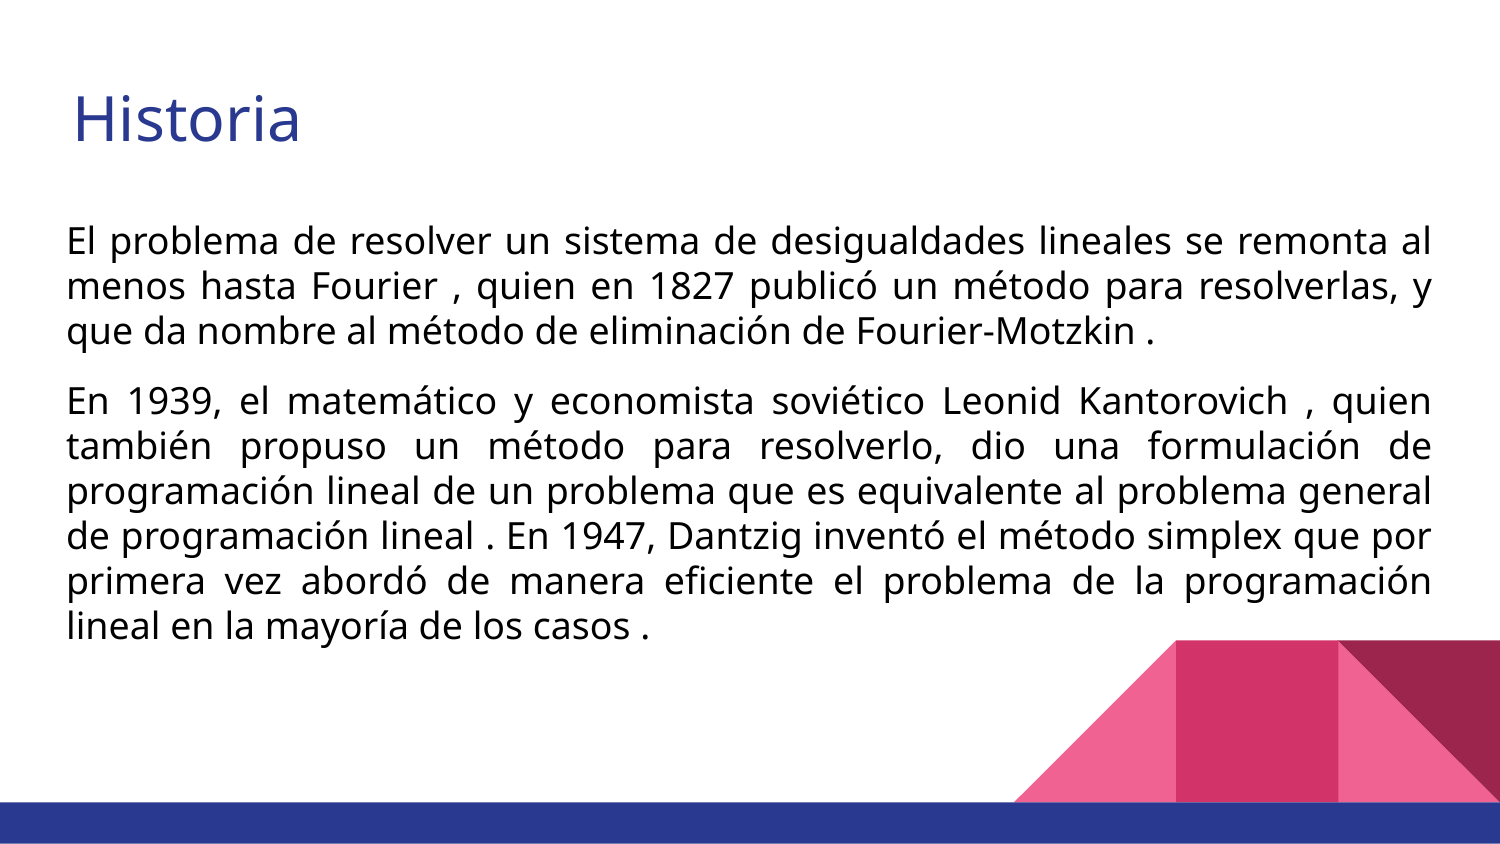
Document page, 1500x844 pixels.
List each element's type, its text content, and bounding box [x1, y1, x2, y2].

title Historia [57, 63, 1456, 164]
list El problema de resolver un sistema de desigualdades lineales se remonta al menos hasta Fourier , quien en 1827 publicó un método para resolverlas, y que da nombre al método de eliminación de Fourier-Motzkin . En 1939, el matemático y economista soviético Leonid Kantorovich , quien también propuso un método para resolverlo, dio una formulación de programación lineal de un problema que es equivalente al problema general de programación lineal . En 1947, Dantzig inventó el método simplex que por primera vez abordó de manera eficiente el problema de la programación lineal en la mayoría de los casos . [51, 201, 1449, 750]
